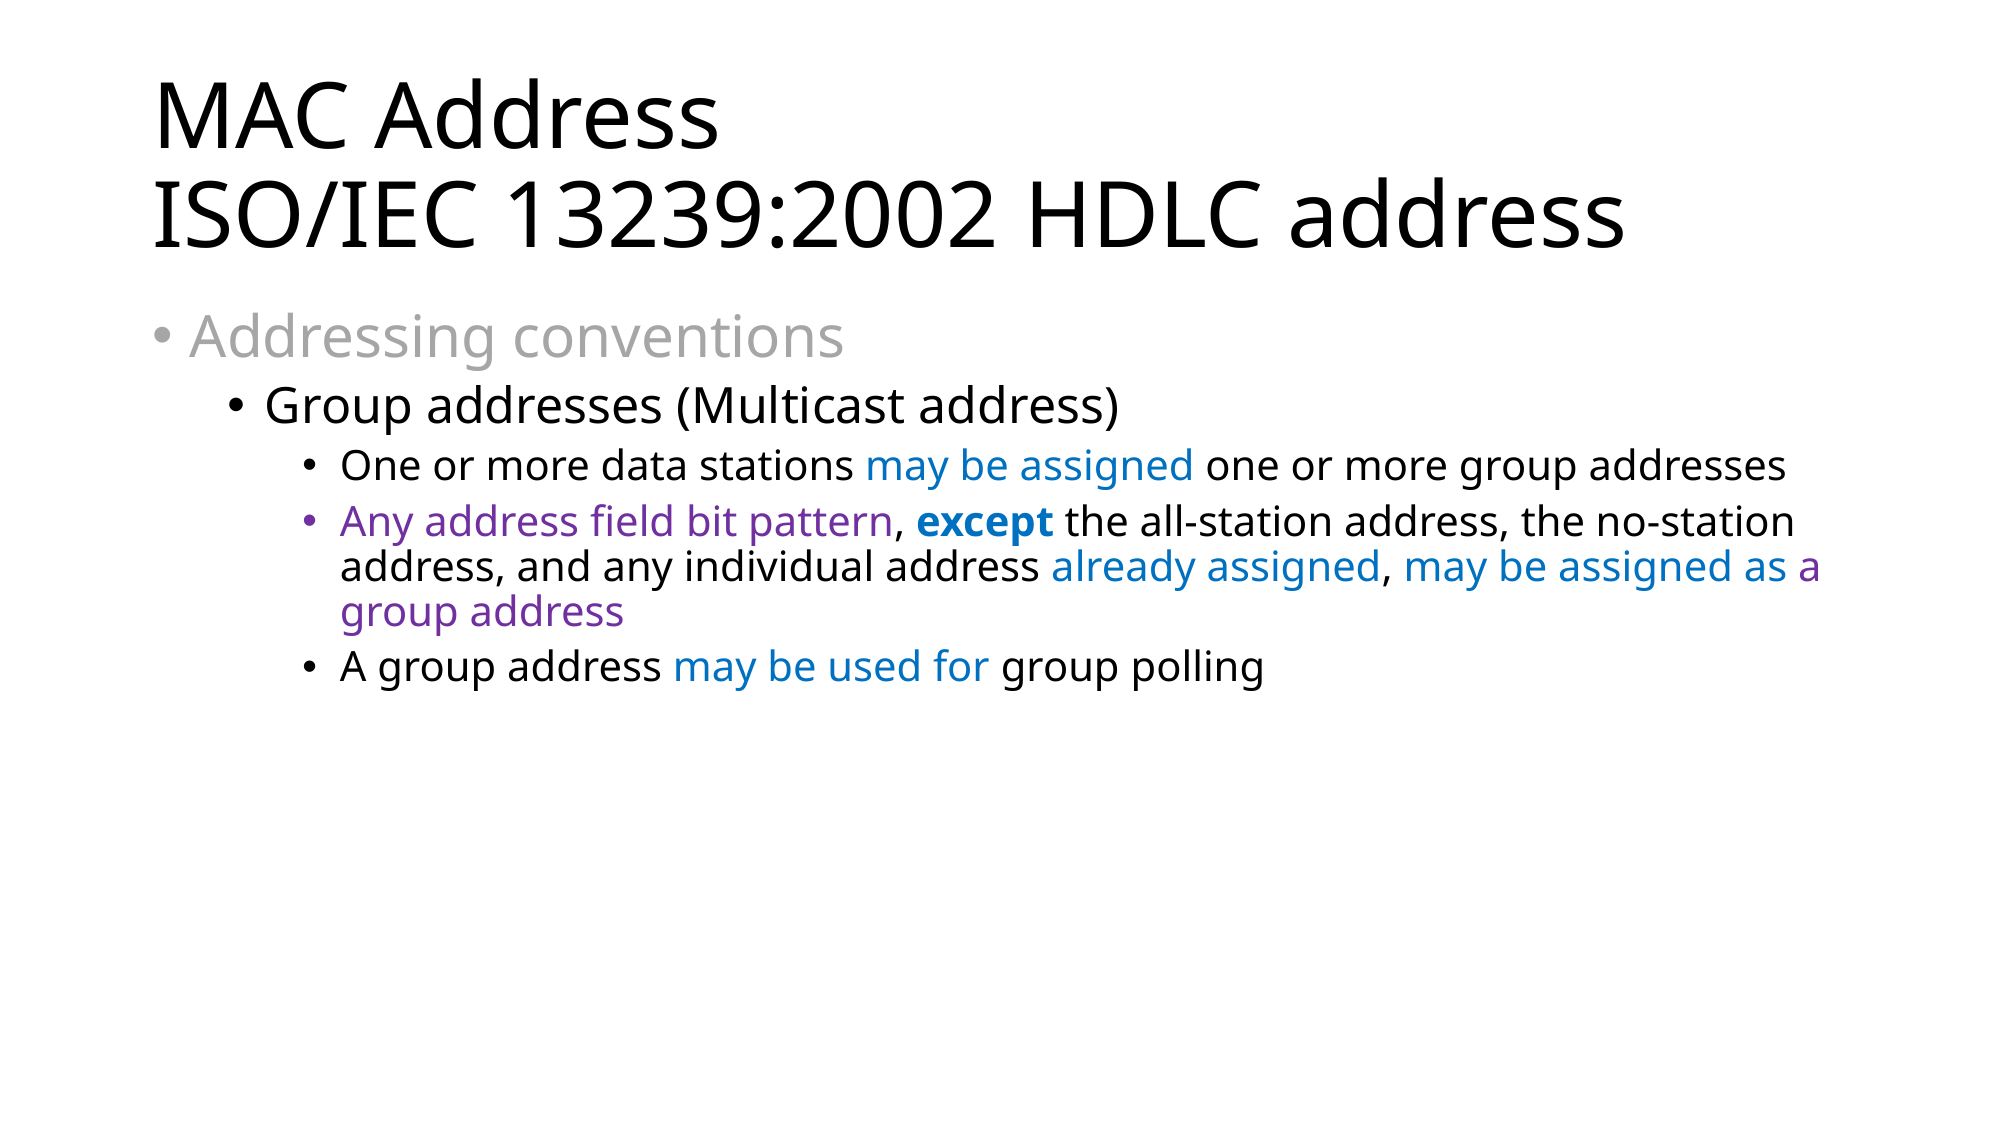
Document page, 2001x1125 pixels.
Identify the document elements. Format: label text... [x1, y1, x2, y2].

list Addressing conventions Group addresses (Multicast address) One or more data stations may be assigned one or more group addresses Any address field bit pattern, except the all-station address, the no-station address, and any individual address already assigned, may be assigned as a group address A group address may be used for group polling [137, 299, 1863, 1014]
title MAC Address ISO/IEC 13239:2002 HDLC address [137, 59, 1863, 278]
